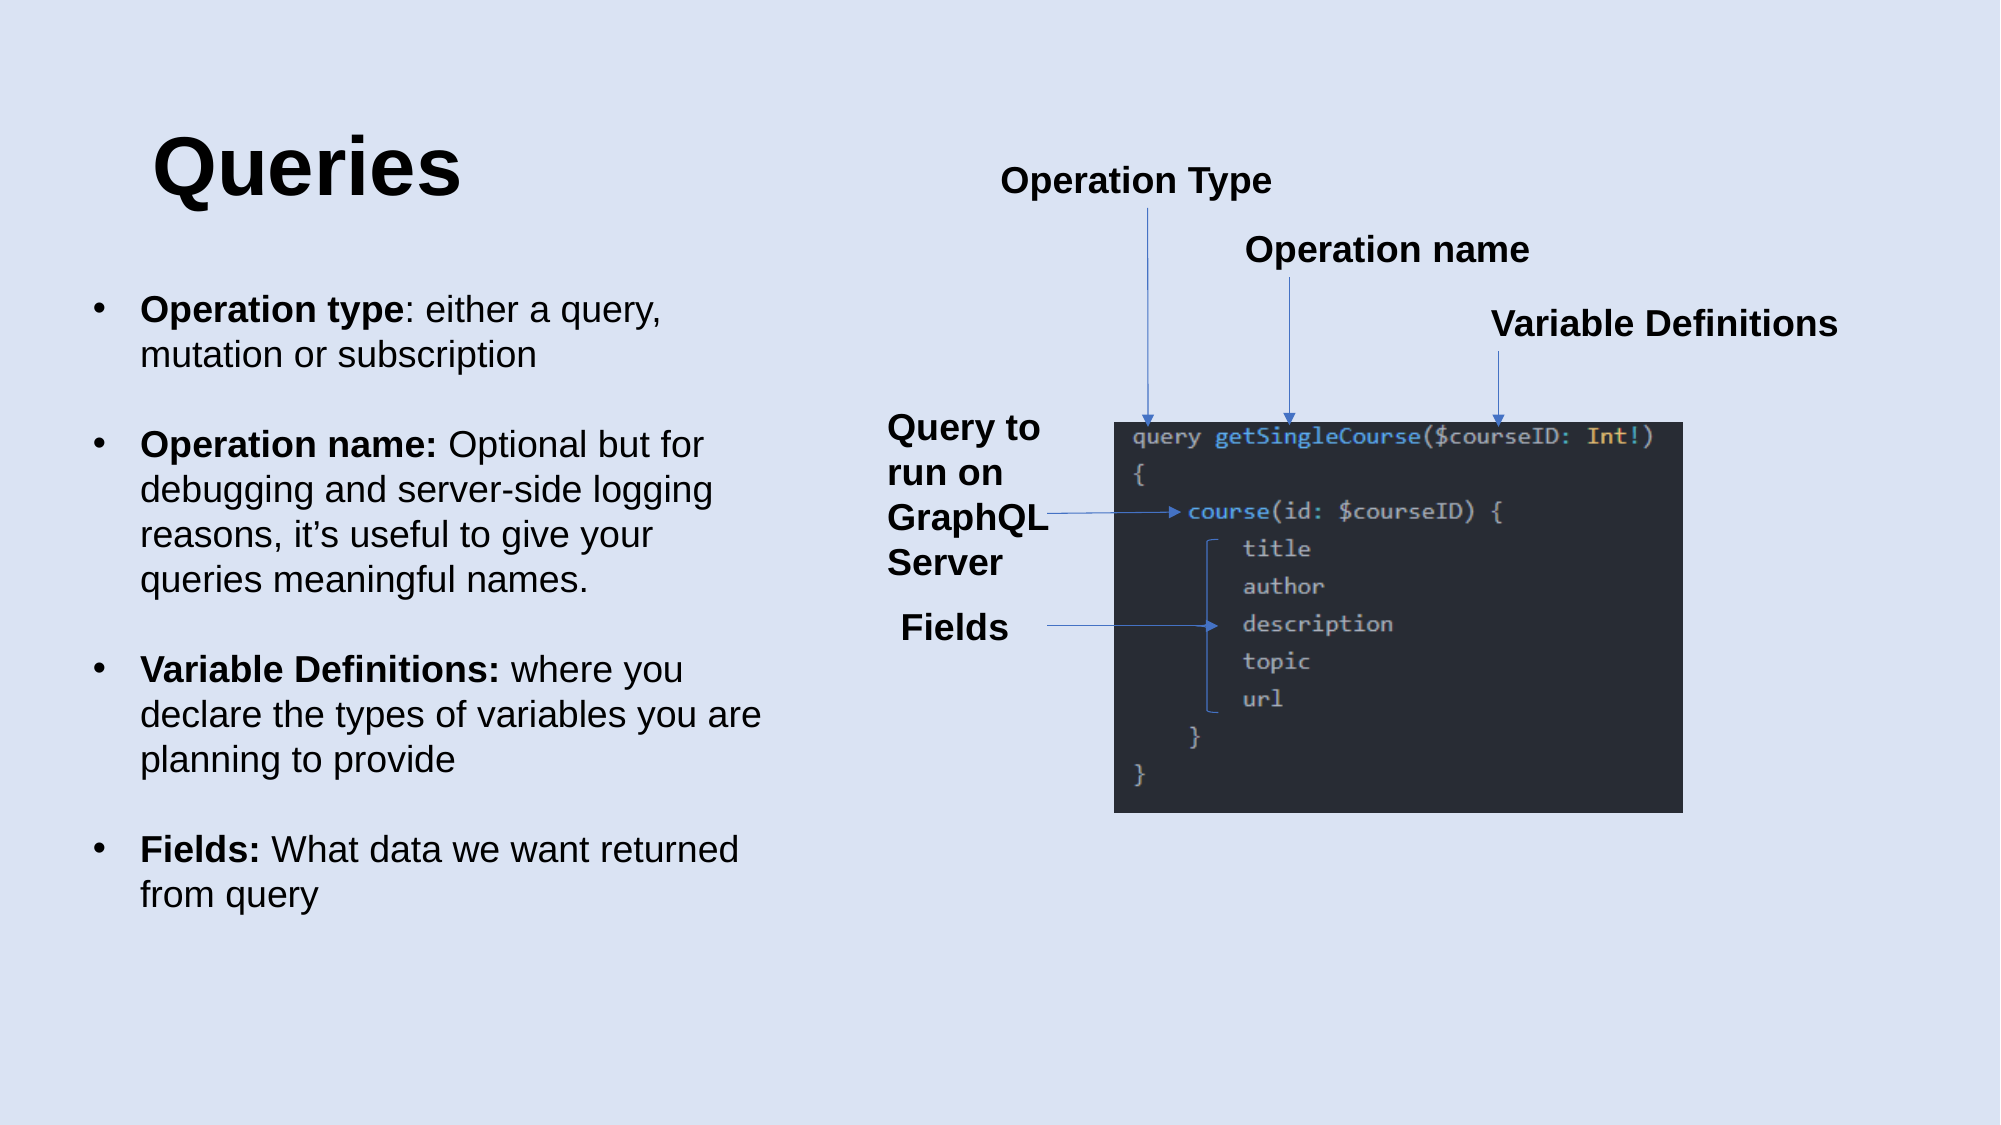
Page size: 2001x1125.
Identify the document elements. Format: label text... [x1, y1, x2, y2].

text_box Query to run on GraphQL Server [872, 395, 1085, 591]
text_box Operation name [1230, 217, 1567, 278]
text_box Operation Type [985, 148, 1310, 208]
text_box Fields [885, 595, 1032, 656]
text_box Operation type: either a query, mutation or subscription Operation name: Optional but for debugging and server-side logging reasons, it’s useful to give your queries meaningful names. Variable Definitions: where you declare the types of variables you are planning to provide Fields: What data we want returned from query [78, 277, 784, 922]
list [1113, 422, 1683, 814]
text_box Variable Definitions [1476, 291, 1890, 352]
title Queries [137, 59, 878, 278]
